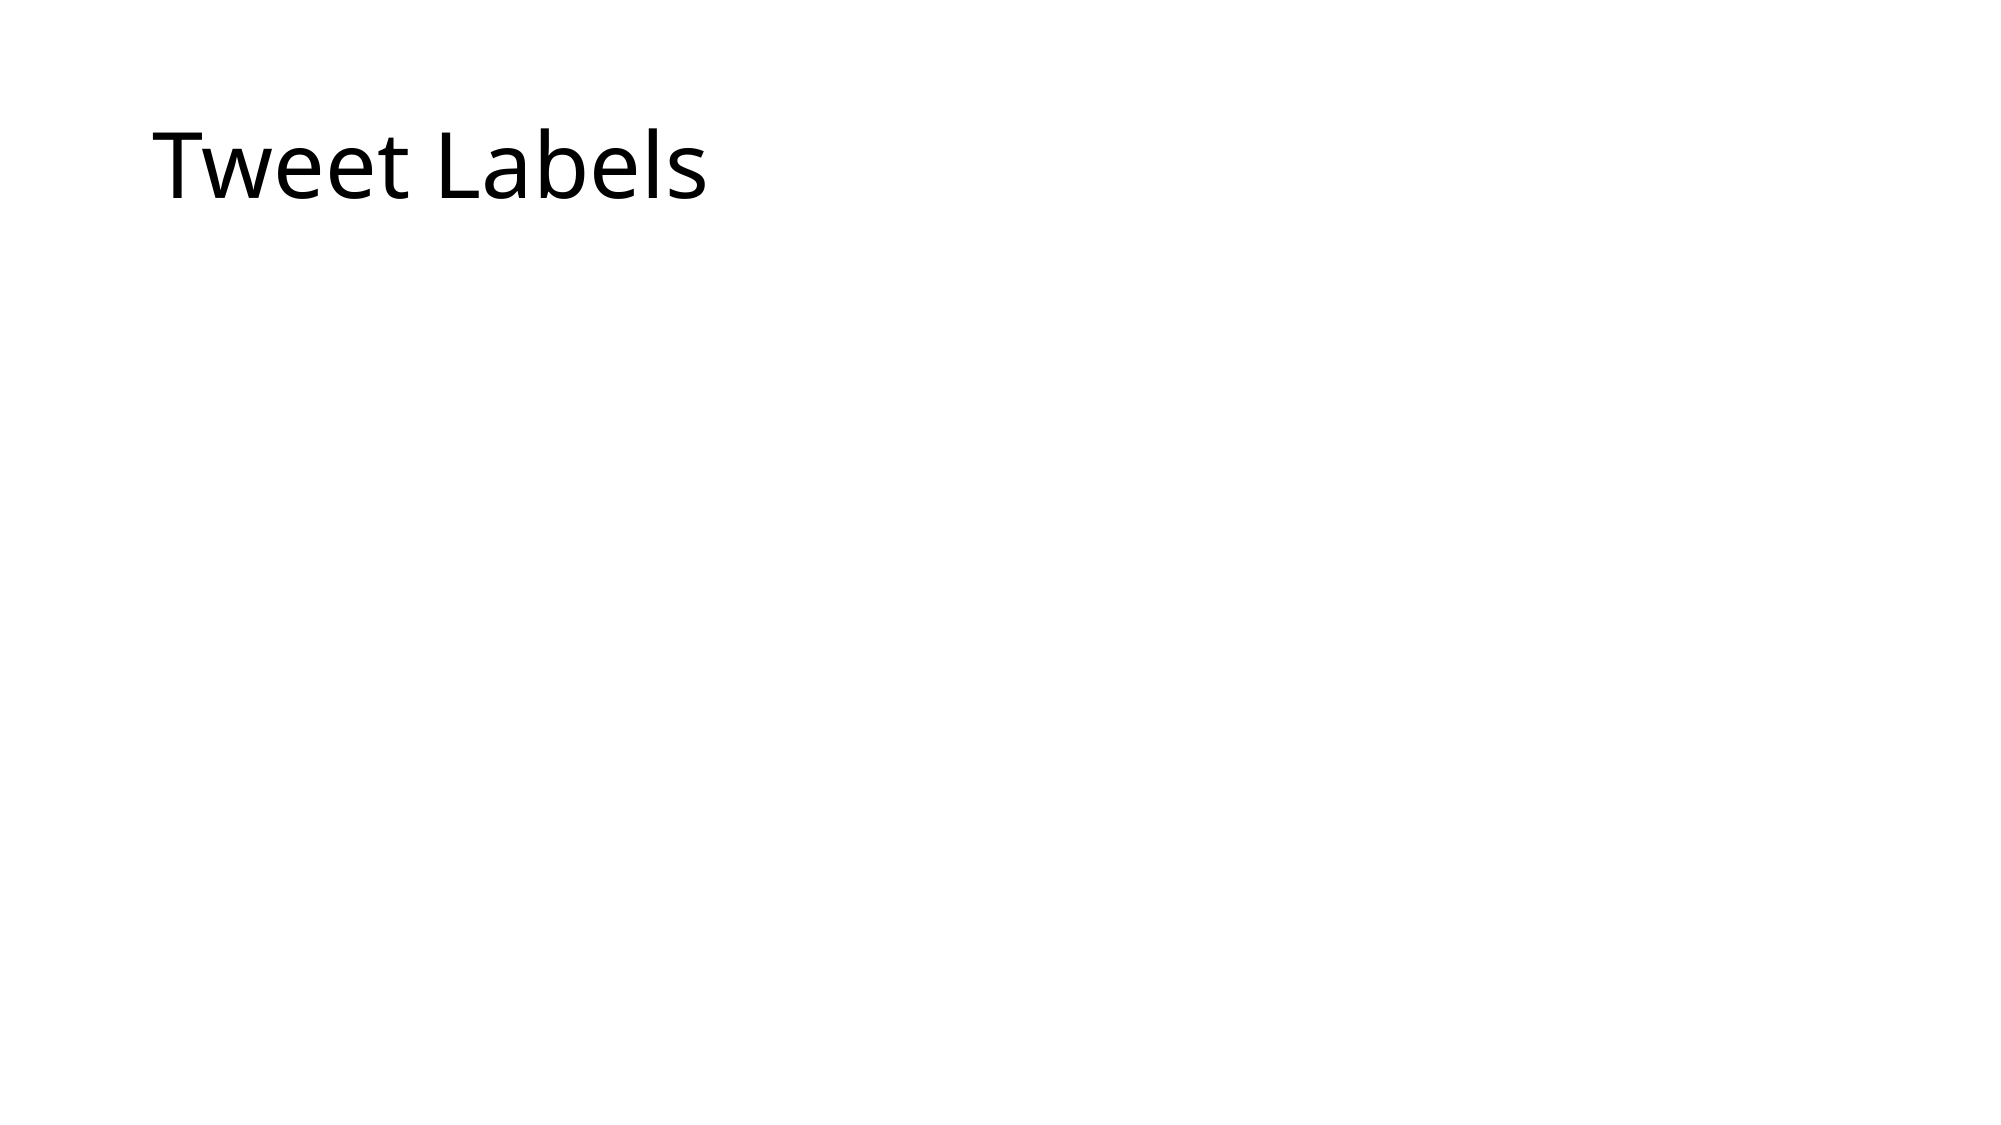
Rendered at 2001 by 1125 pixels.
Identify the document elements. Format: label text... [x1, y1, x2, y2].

title Tweet Labels [137, 59, 1863, 278]
